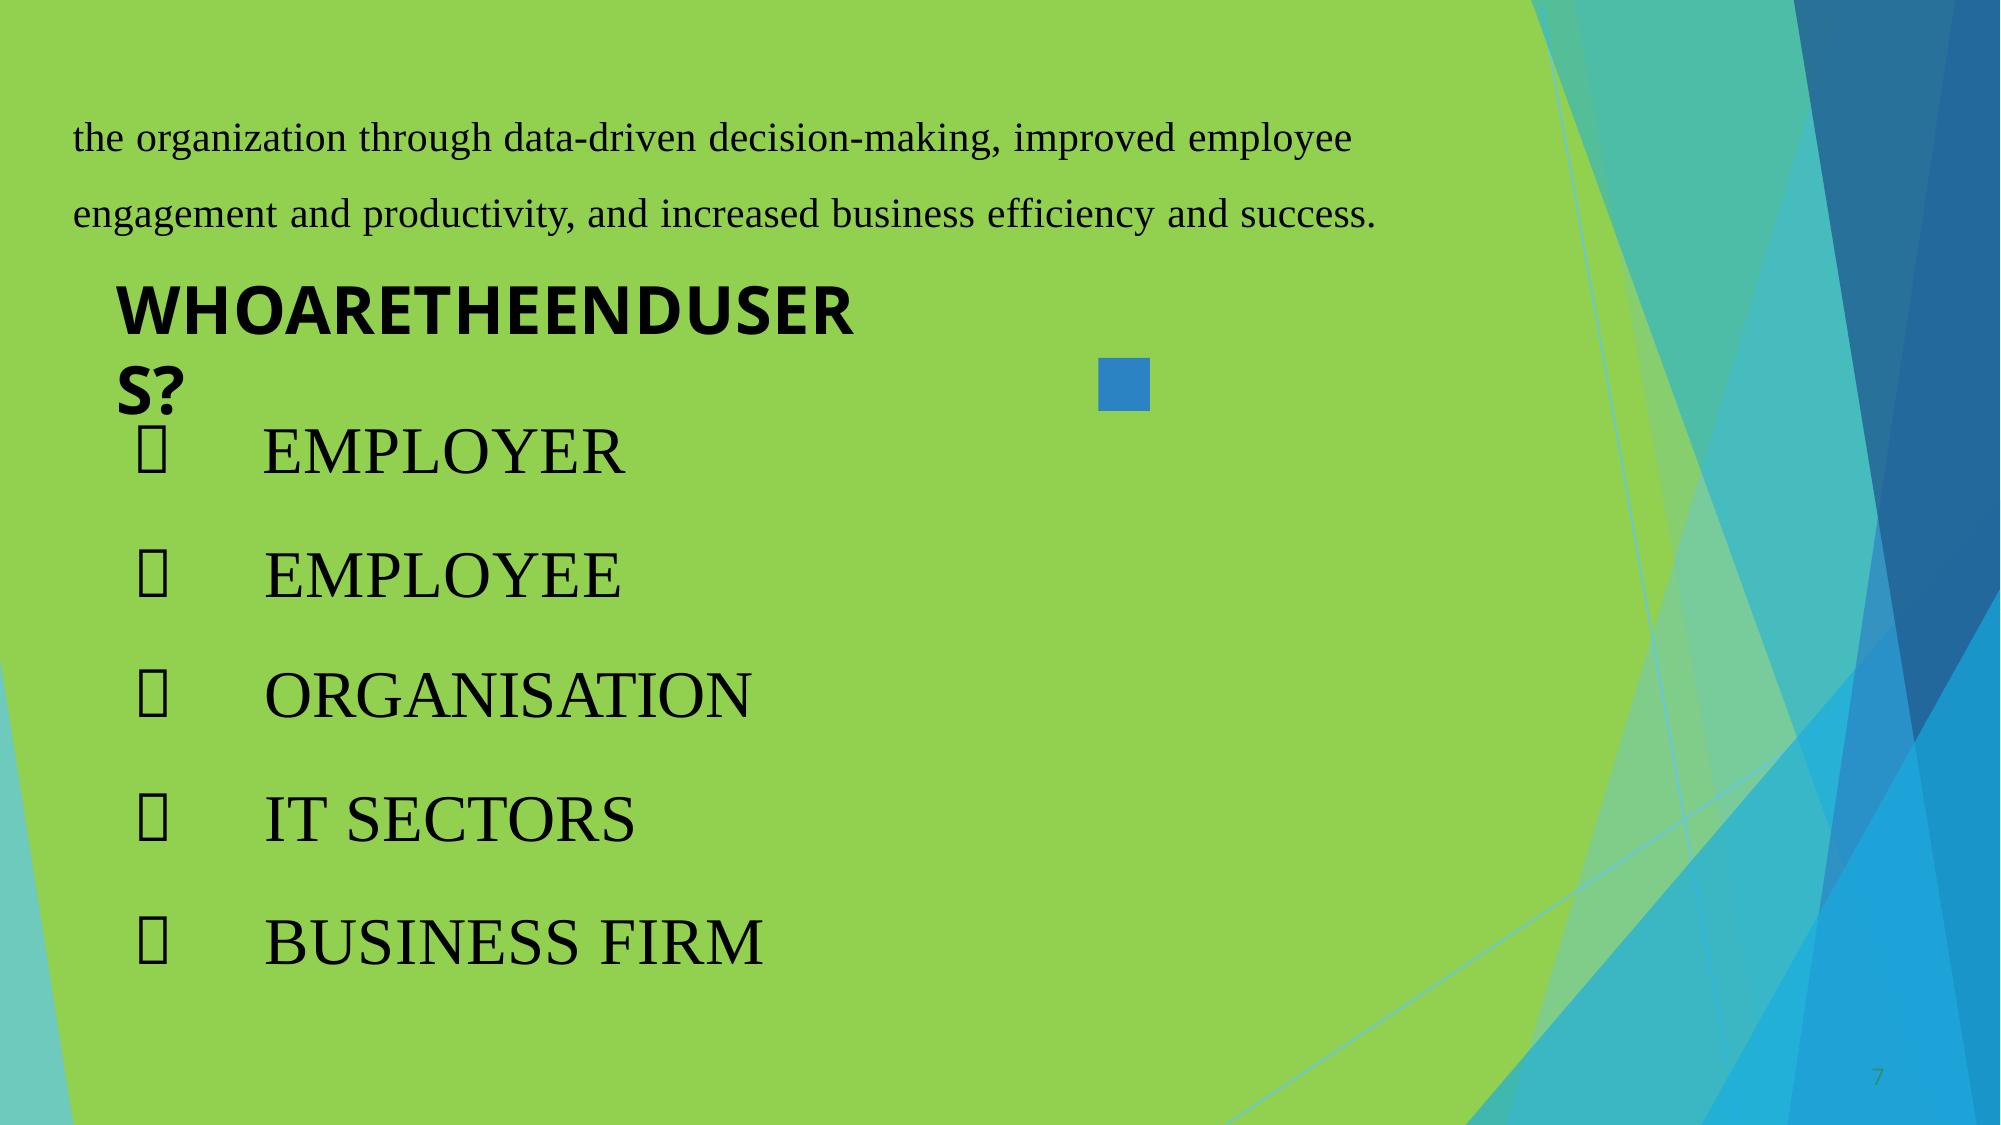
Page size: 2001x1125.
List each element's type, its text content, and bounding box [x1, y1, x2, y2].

text_box [0, 658, 74, 1125]
text_box  EMPLOYER  EMPLOYEE  ORGANISATION  IT SECTORS  BUSINESS FIRM [130, 361, 766, 979]
text_box the organization through data-driven decision-making, improved employee engagement and productivity, and increased business efficiency and success. [70, 81, 1382, 236]
text_box [1098, 357, 1150, 411]
title WHOARETHEENDUSERS? [114, 265, 872, 456]
slide_number 6 [1865, 1061, 1891, 1125]
